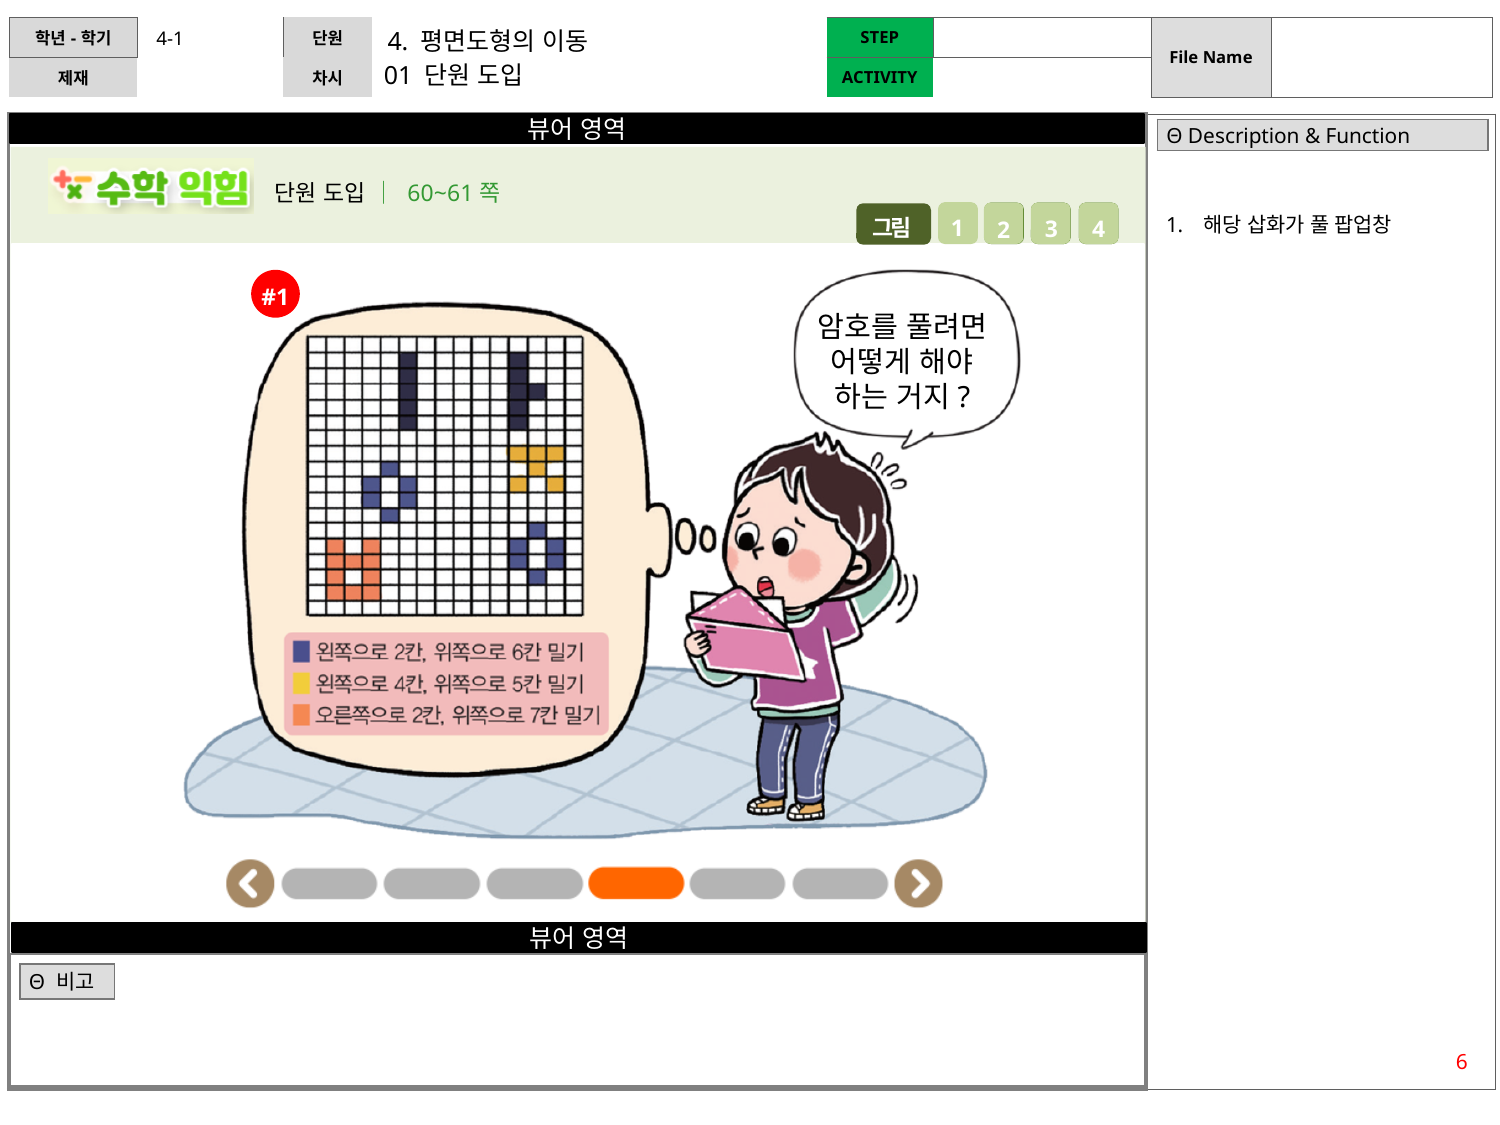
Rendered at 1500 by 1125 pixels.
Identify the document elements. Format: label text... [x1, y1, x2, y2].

text_box 3 [1030, 193, 1076, 250]
text_box 해당 삽화가 풀 팝업창 [1151, 179, 1500, 244]
text_box 4. 평면도형의 이동 [372, 18, 828, 43]
text_box 단원 도입 │ 60~61쪽 [259, 171, 808, 214]
picture [154, 259, 1026, 845]
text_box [223, 857, 946, 910]
picture [48, 158, 254, 214]
table_header Θ Description & Function [1158, 120, 1487, 150]
text_box 01 단원 도입 [369, 52, 787, 98]
text_box 2 [982, 194, 1028, 250]
text_box 4-1 [141, 18, 284, 55]
text_box 4 [1077, 193, 1123, 250]
text_box 1 [936, 192, 982, 248]
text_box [766, 295, 1038, 417]
text_box 그림 [850, 192, 934, 248]
